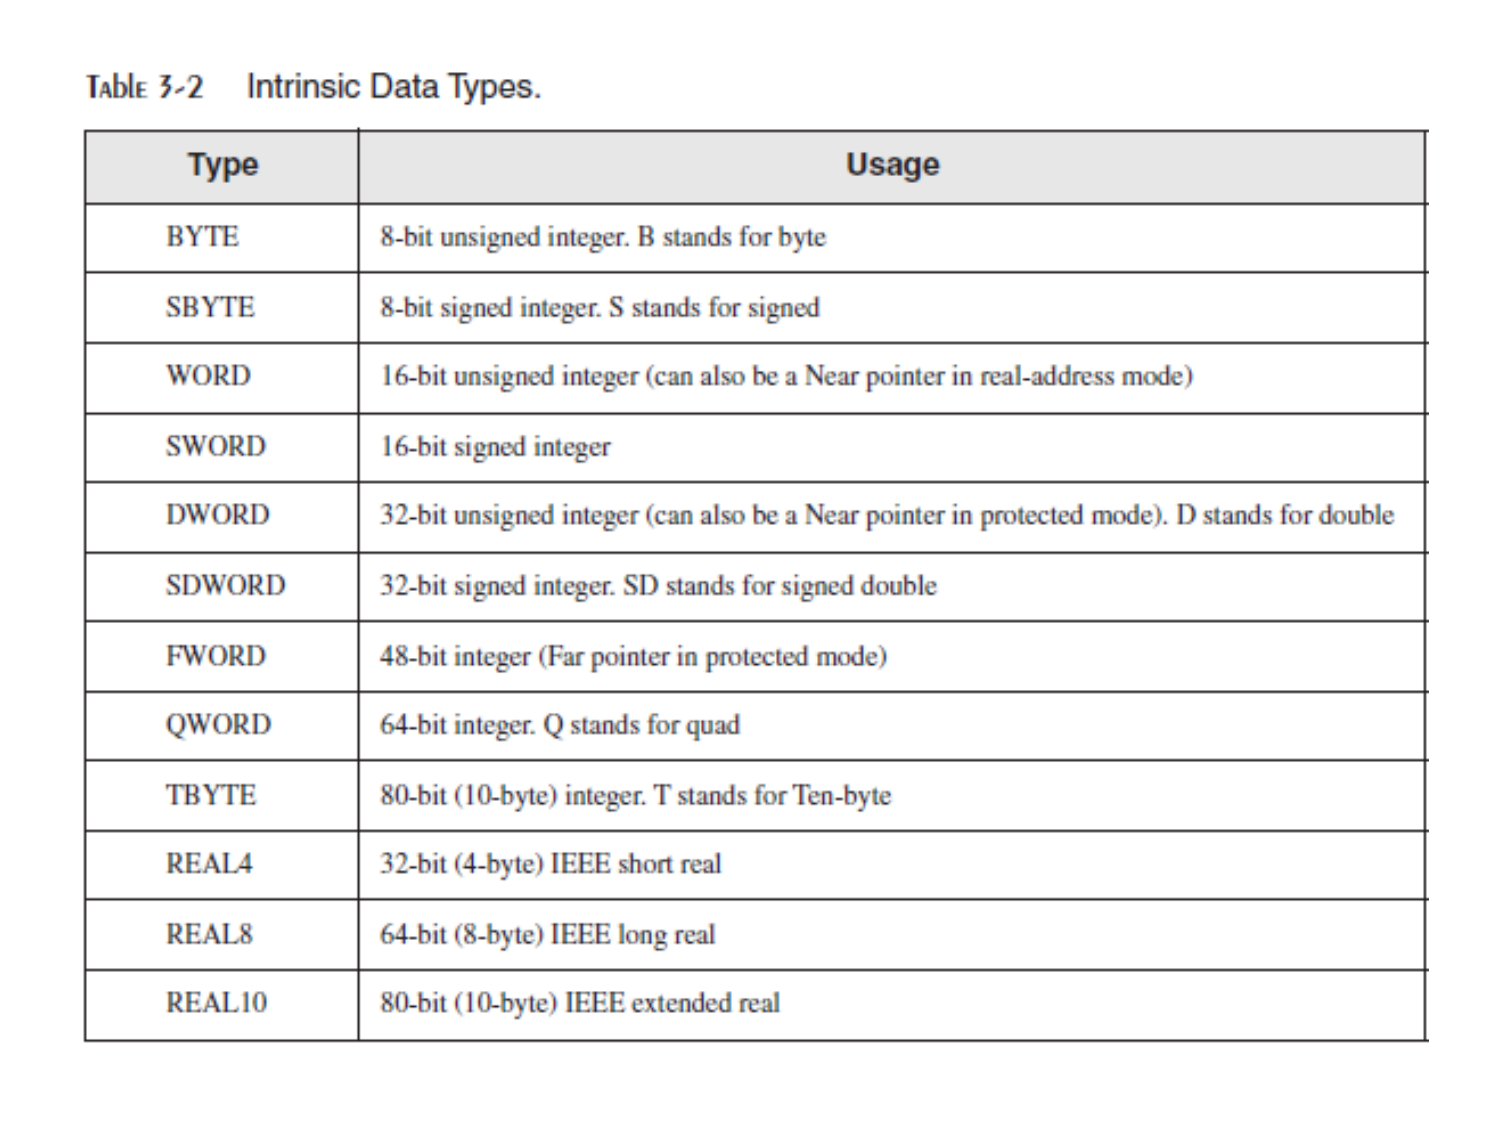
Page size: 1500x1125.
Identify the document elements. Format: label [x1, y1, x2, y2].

picture [70, 62, 1429, 1063]
